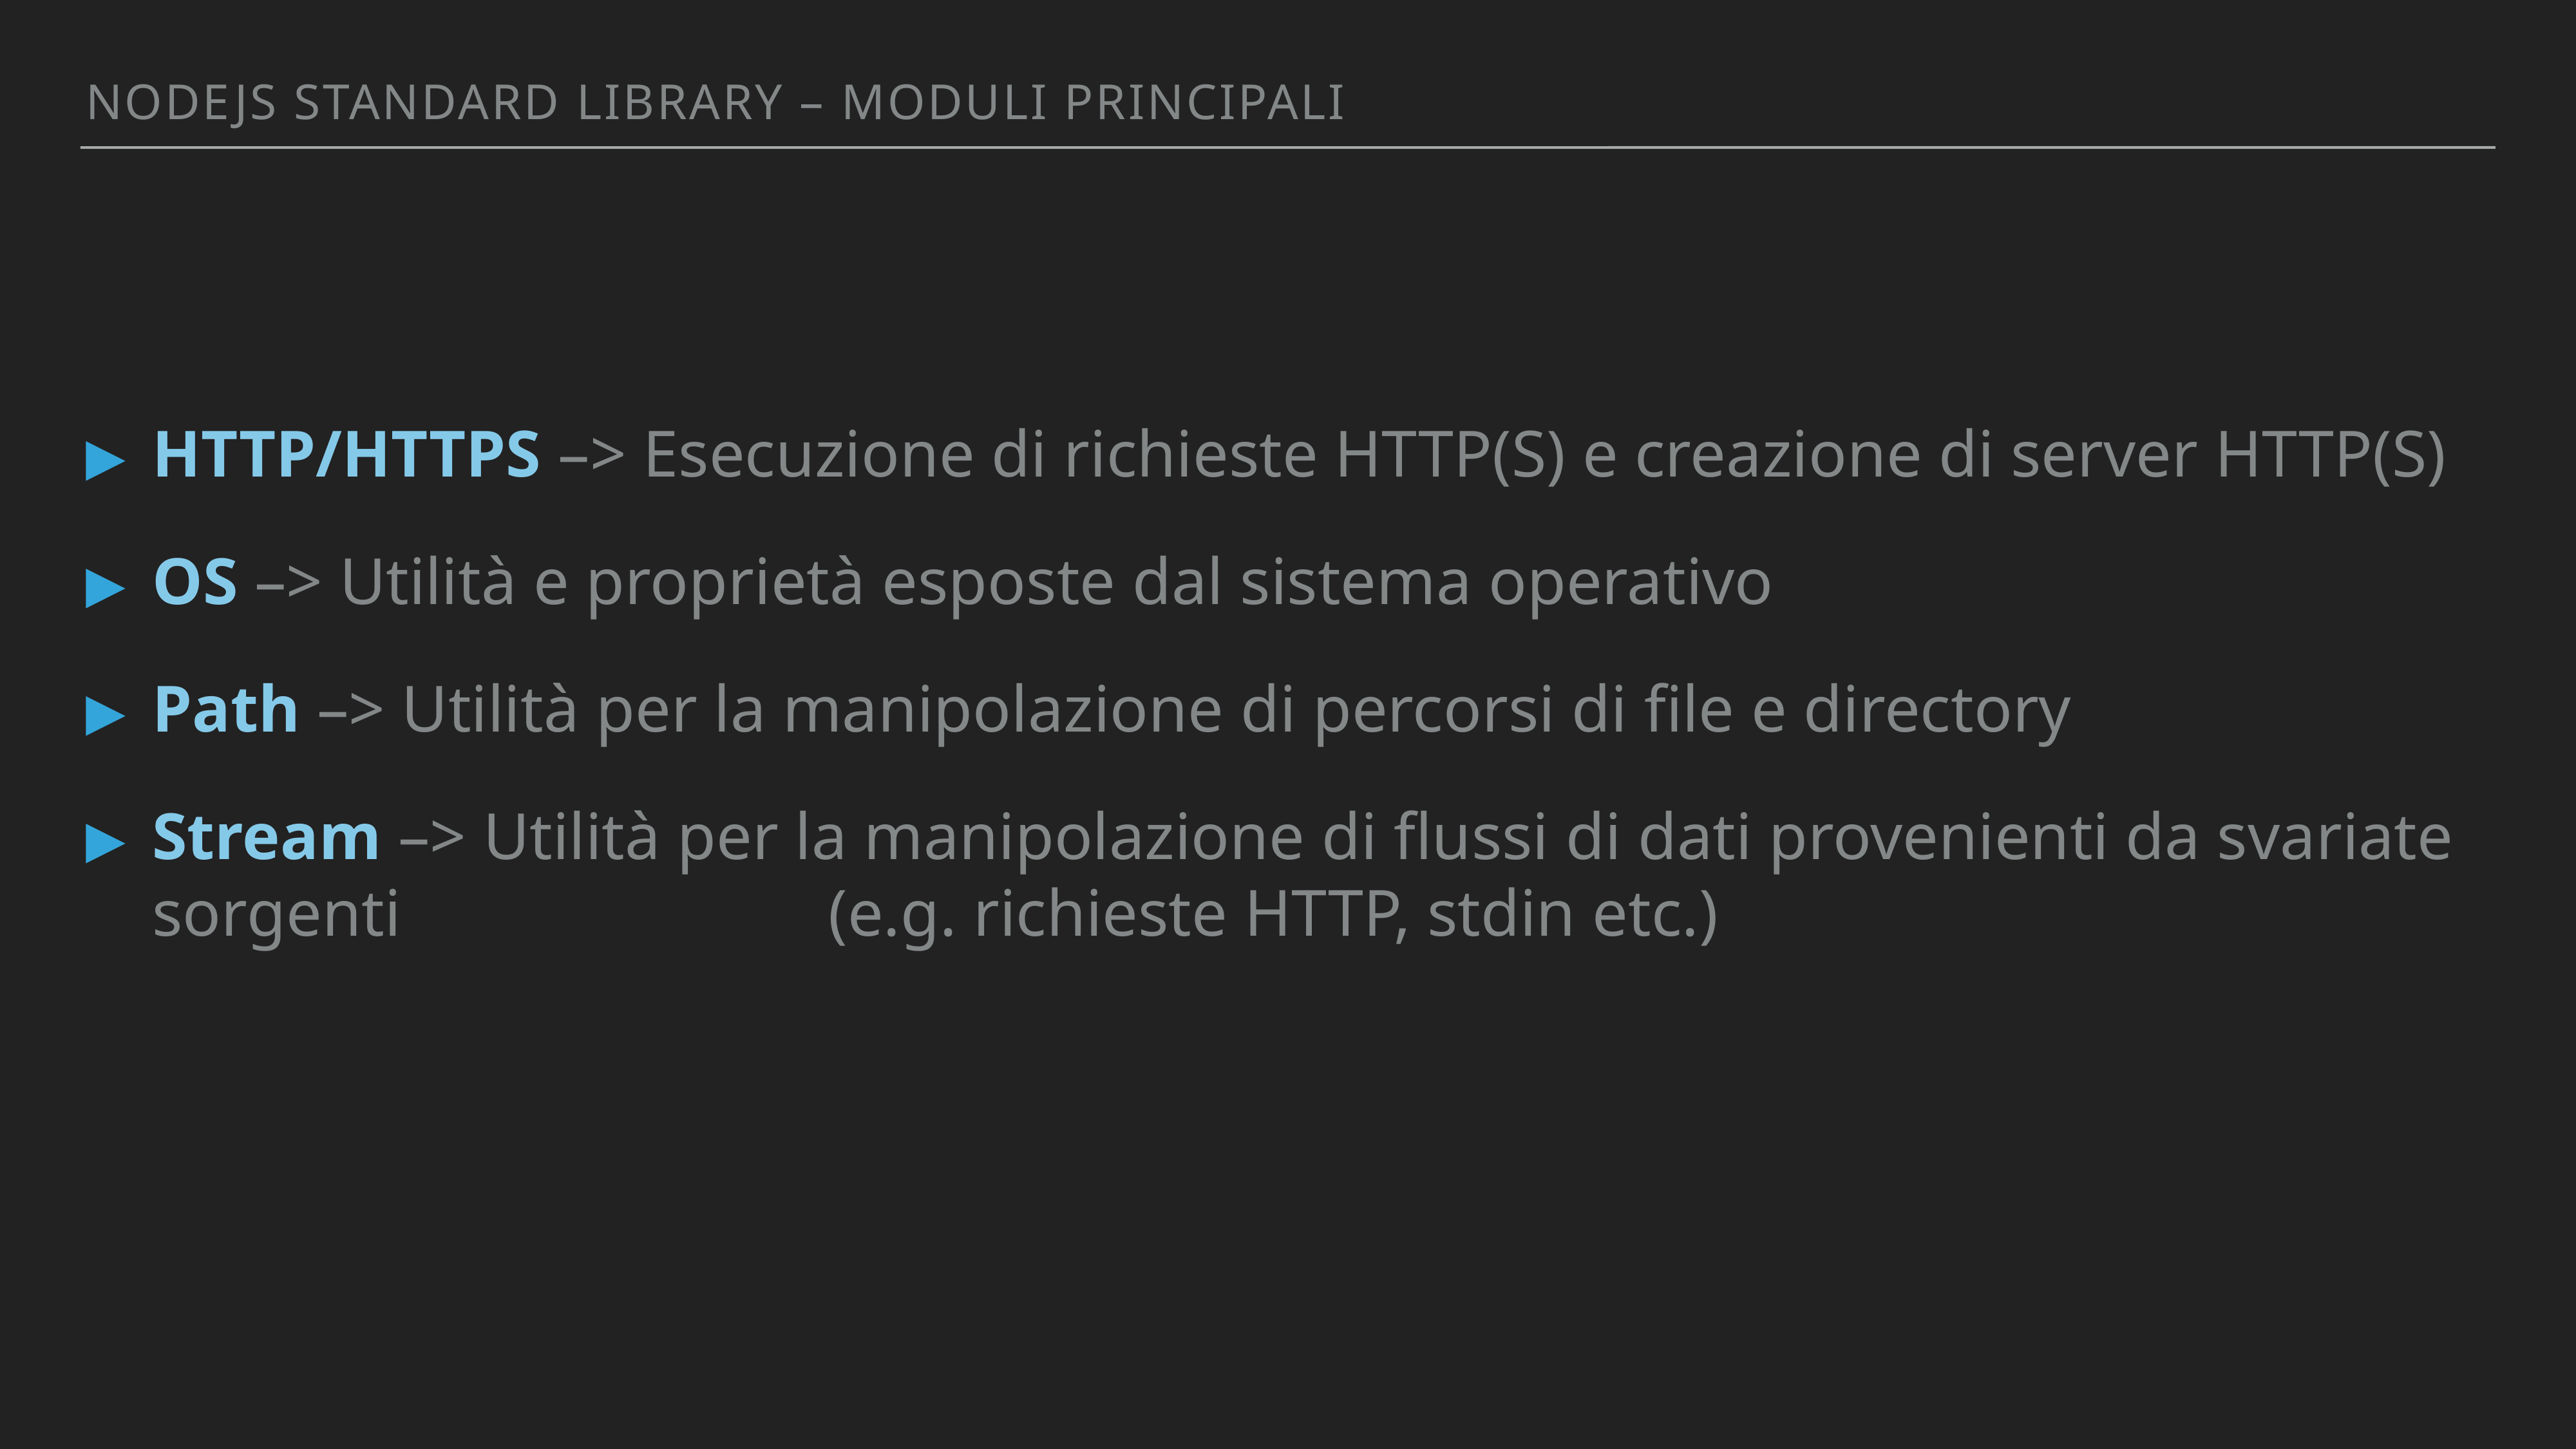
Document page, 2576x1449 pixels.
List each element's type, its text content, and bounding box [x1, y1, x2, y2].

list HTTP/HTTPS –> Esecuzione di richieste HTTP(S) e creazione di server HTTP(S) OS –> Utilità e proprietà esposte dal sistema operativo Path –> Utilità per la manipolazione di percorsi di file e directory Stream –> Utilità per la manipolazione di flussi di dati provenienti da svariate sorgenti (e.g. richieste HTTP, stdin etc.) [80, 407, 2496, 1316]
list Nodejs standArd library – Moduli principali [80, 75, 2295, 135]
